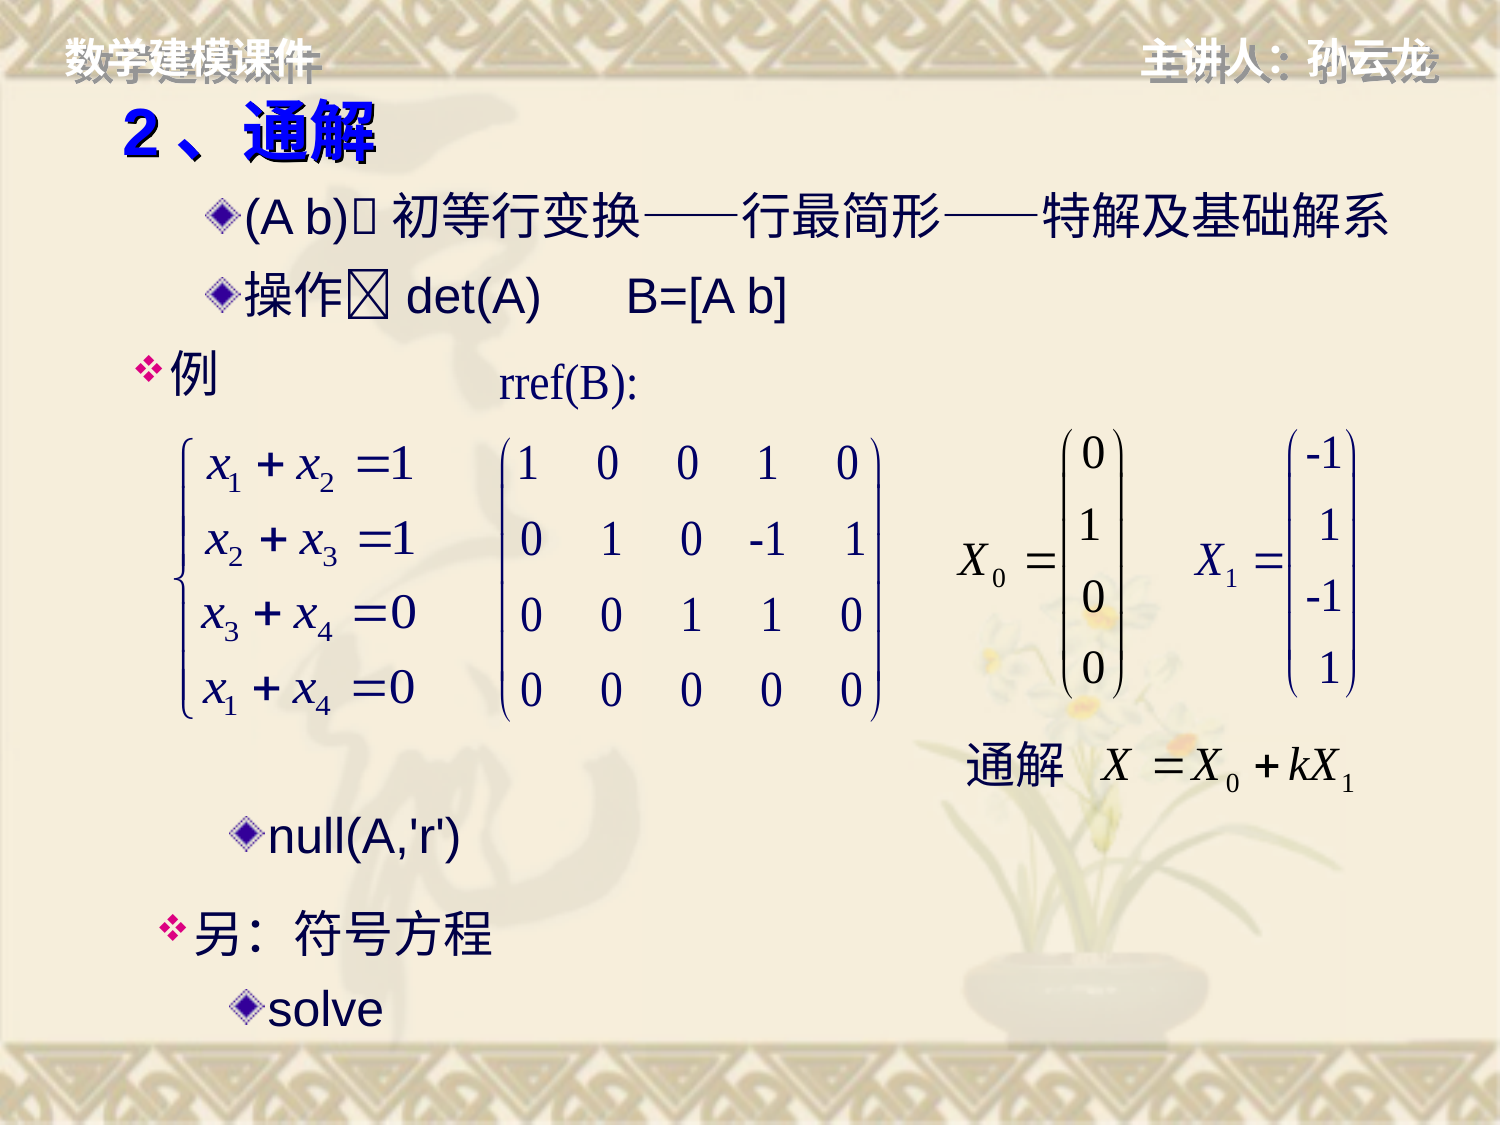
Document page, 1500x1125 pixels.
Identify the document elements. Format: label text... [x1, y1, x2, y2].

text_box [162, 429, 424, 726]
text_box null(A,'r') [140, 802, 1454, 872]
title 2、通解 [107, 80, 1294, 177]
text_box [491, 354, 892, 731]
picture [0, 0, 1500, 1125]
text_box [1184, 420, 1367, 705]
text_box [1090, 732, 1362, 805]
text_box 另：符号方程 solve [140, 901, 891, 1045]
text_box 通解 [950, 733, 1081, 802]
list (A b)初等行变换——行最简形——特解及基础解系 操作det(A) B=[A b] 例 [116, 183, 1430, 424]
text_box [946, 419, 1139, 708]
